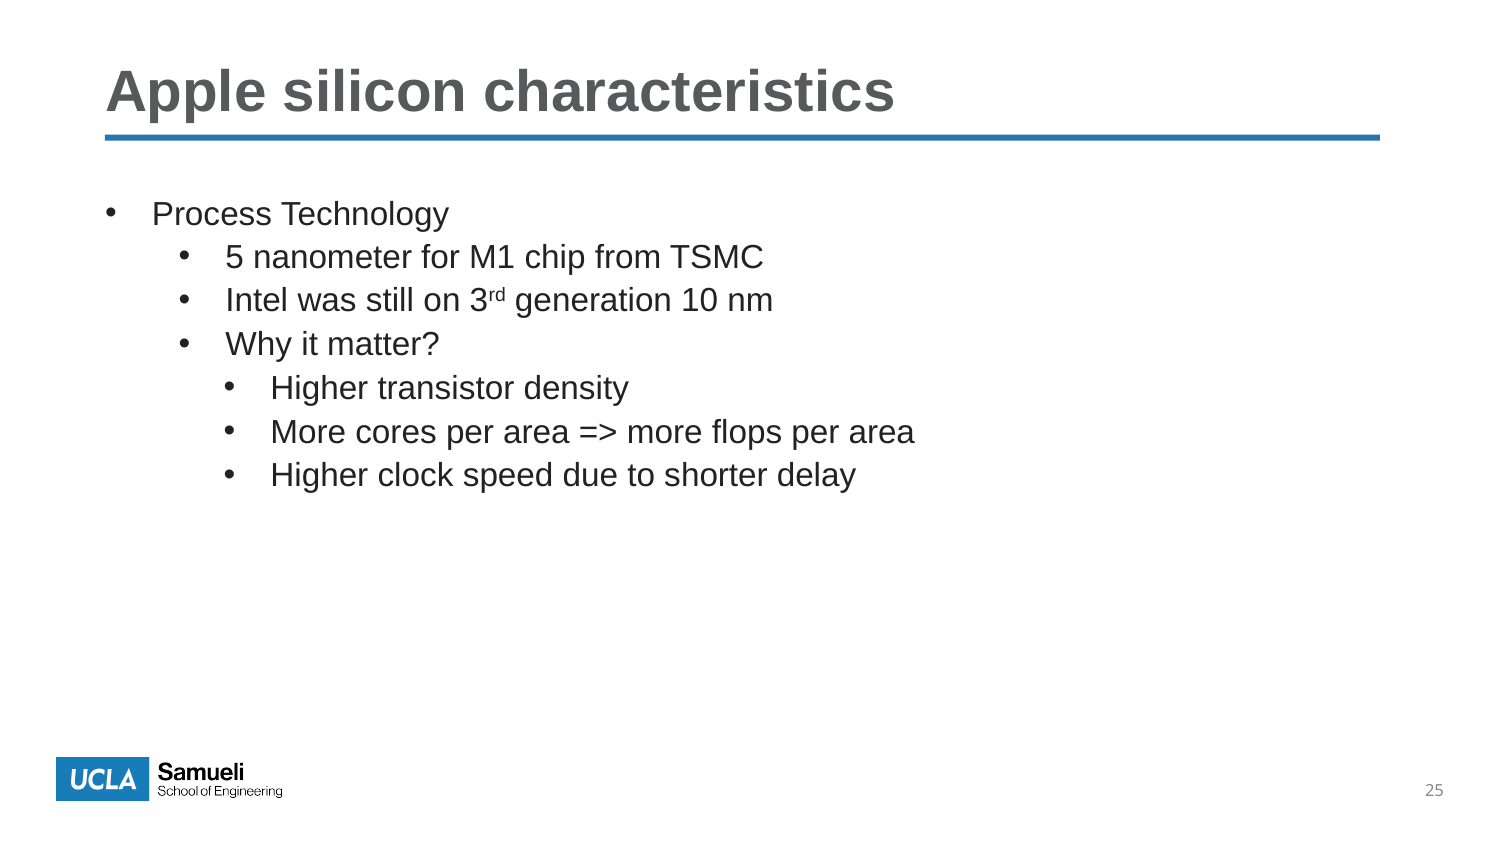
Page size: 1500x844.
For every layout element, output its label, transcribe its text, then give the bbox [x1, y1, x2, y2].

picture [56, 757, 282, 801]
title Apple silicon characteristics [105, 60, 1380, 125]
slide_number 25 [1425, 780, 1500, 840]
list Process Technology 5 nanometer for M1 chip from TSMC Intel was still on 3rd generation 10 nm Why it matter? Higher transistor density More cores per area => more flops per area Higher clock speed due to shorter delay [105, 191, 1295, 720]
